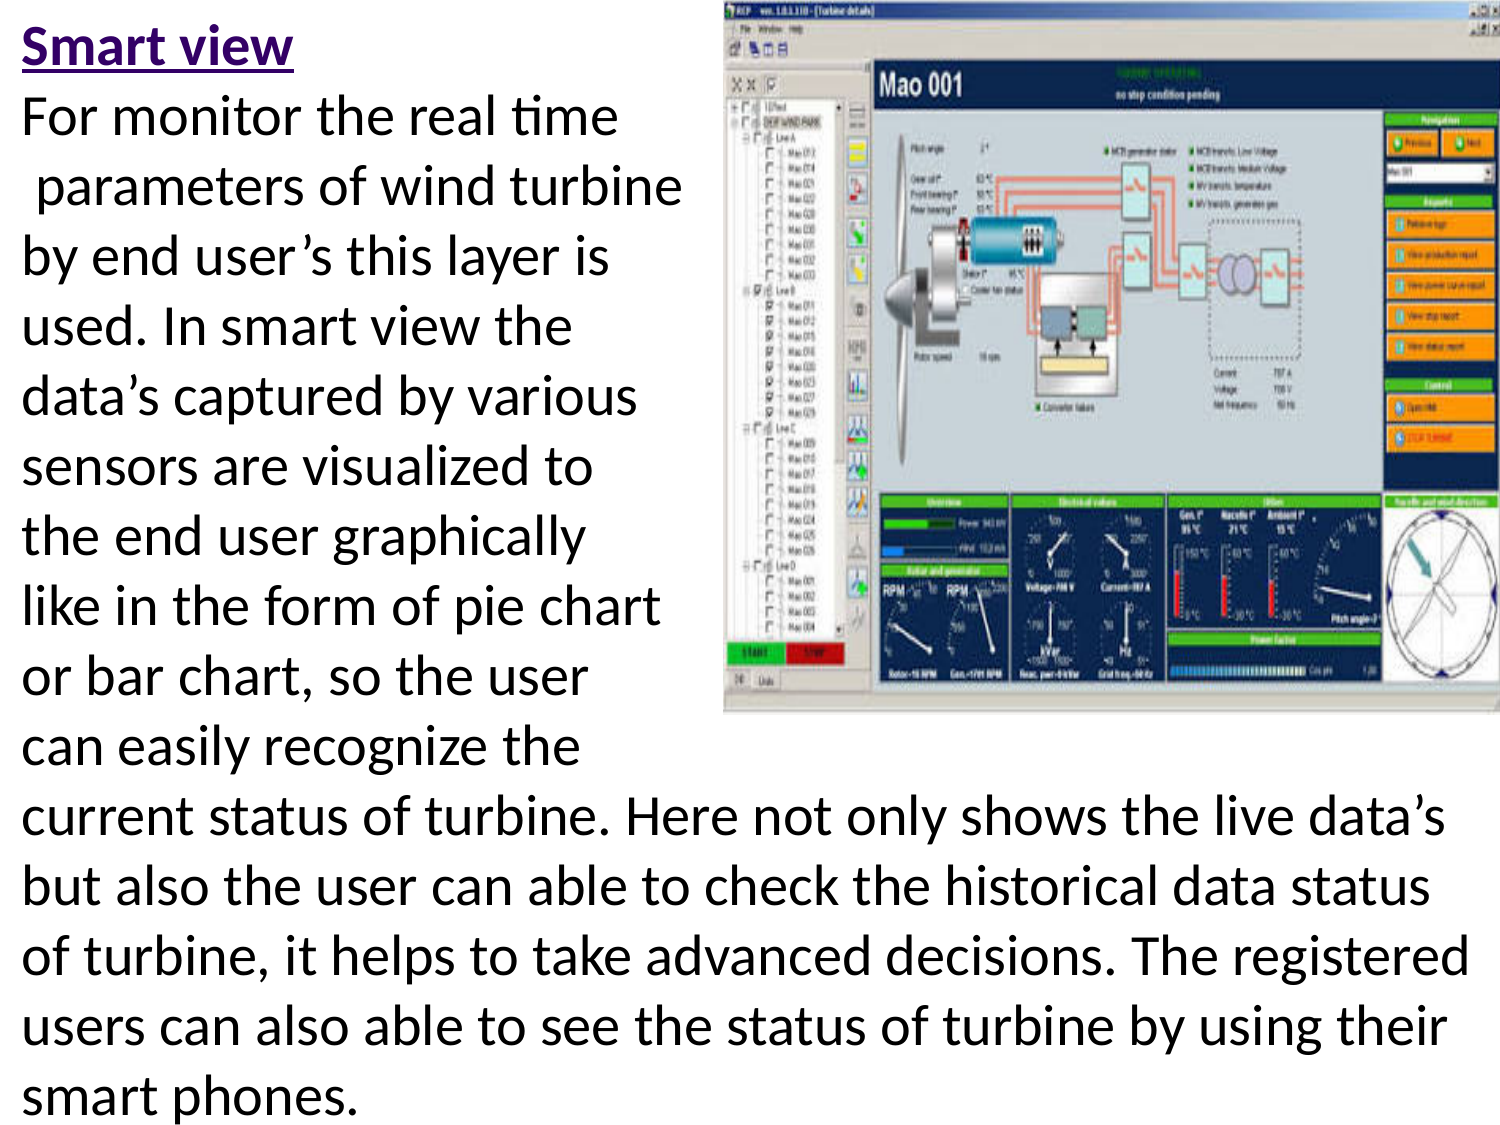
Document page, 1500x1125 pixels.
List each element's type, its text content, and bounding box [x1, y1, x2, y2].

text_box Smart view For monitor the real time parameters of wind turbine by end user’s this layer is used. In smart view the data’s captured by various sensors are visualized to the end user graphically like in the form of pie chart or bar chart, so the user can easily recognize the current status of turbine. Here not only shows the live data’s but also the user can able to check the historical data status of turbine, it helps to take advanced decisions. The registered users can also able to see the status of turbine by using their smart phones. [7, 0, 1500, 1125]
picture [723, 0, 1500, 715]
